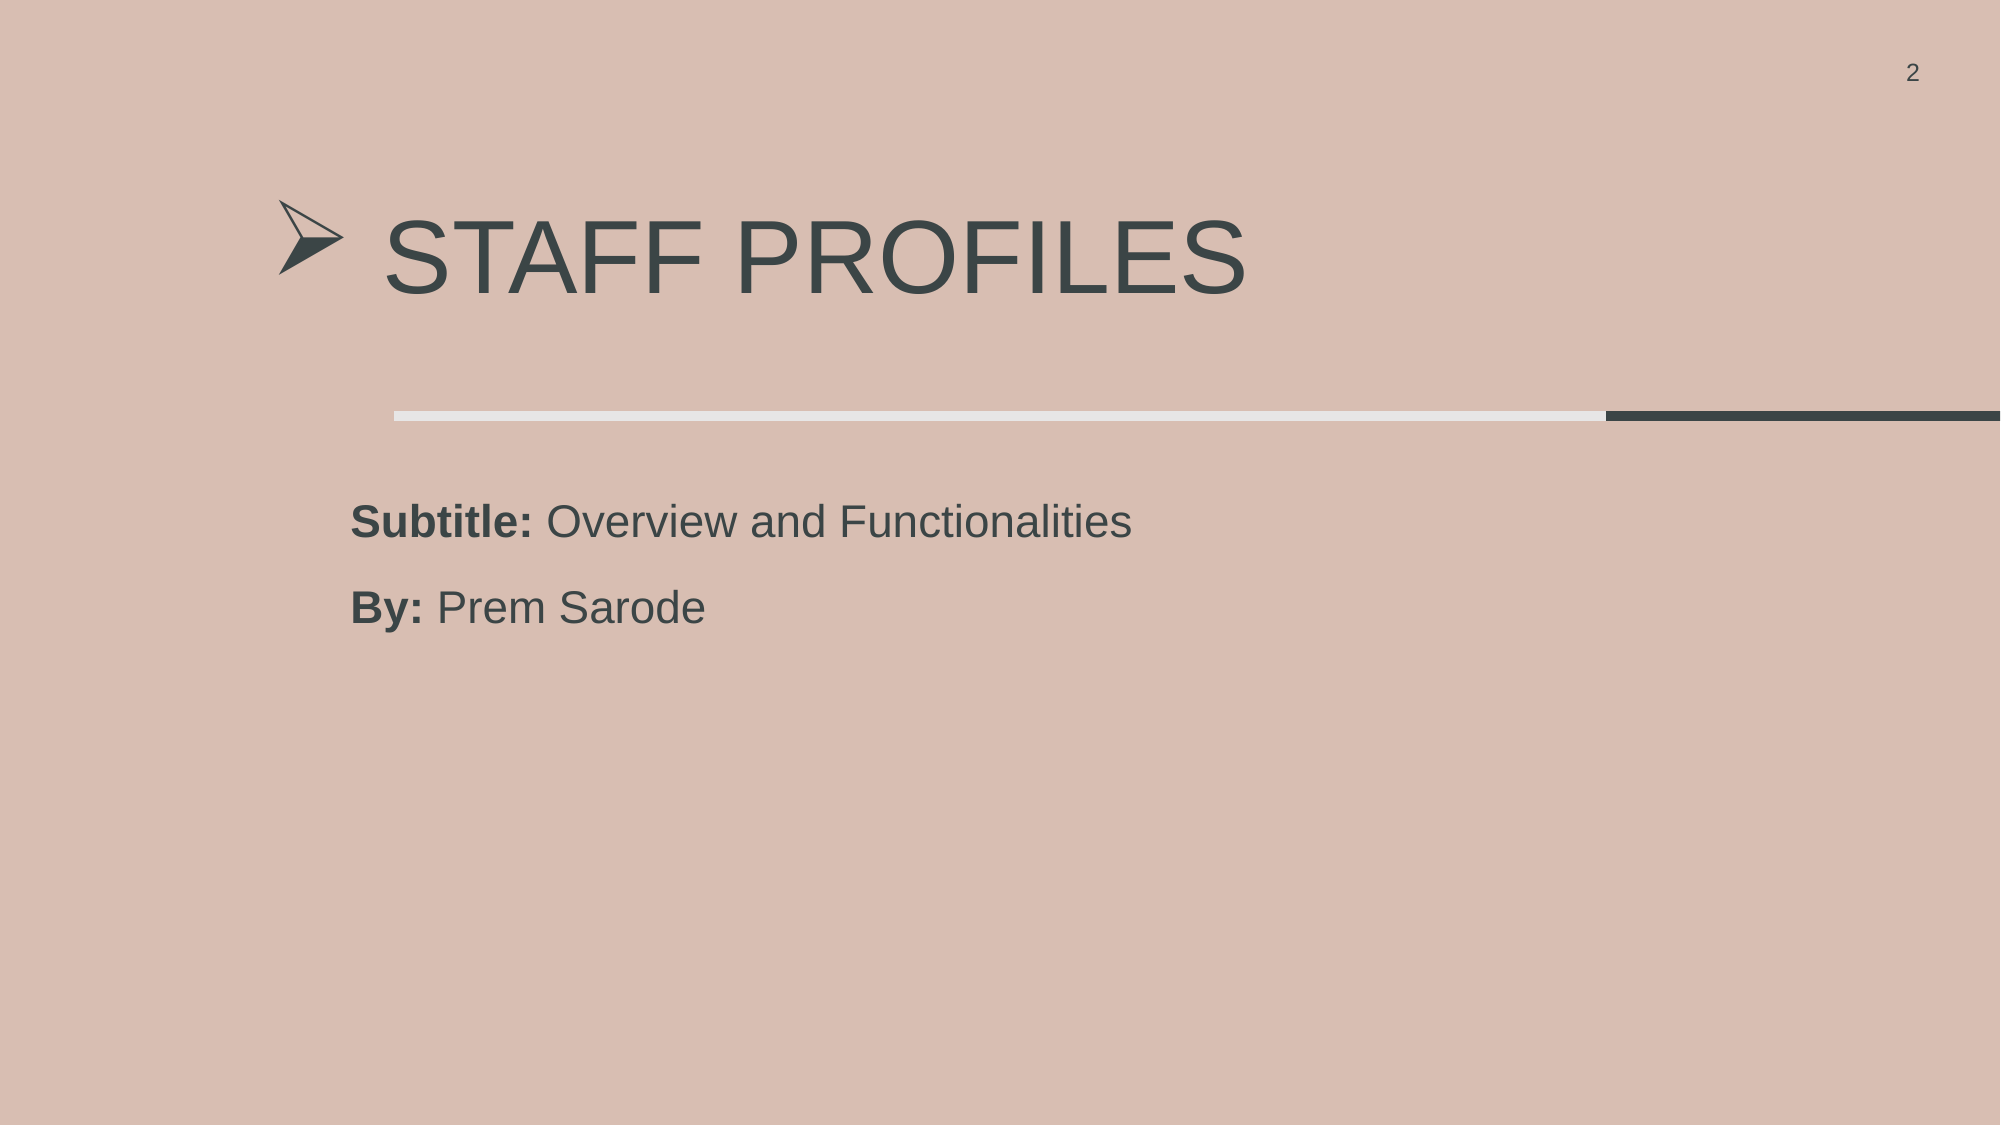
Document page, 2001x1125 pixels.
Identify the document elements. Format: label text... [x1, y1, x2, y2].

list Subtitle: Overview and Functionalities By: Prem Sarode [335, 484, 1561, 1026]
slide_number 2 [1660, 49, 1935, 95]
title Staff Profiles [255, 206, 1486, 322]
